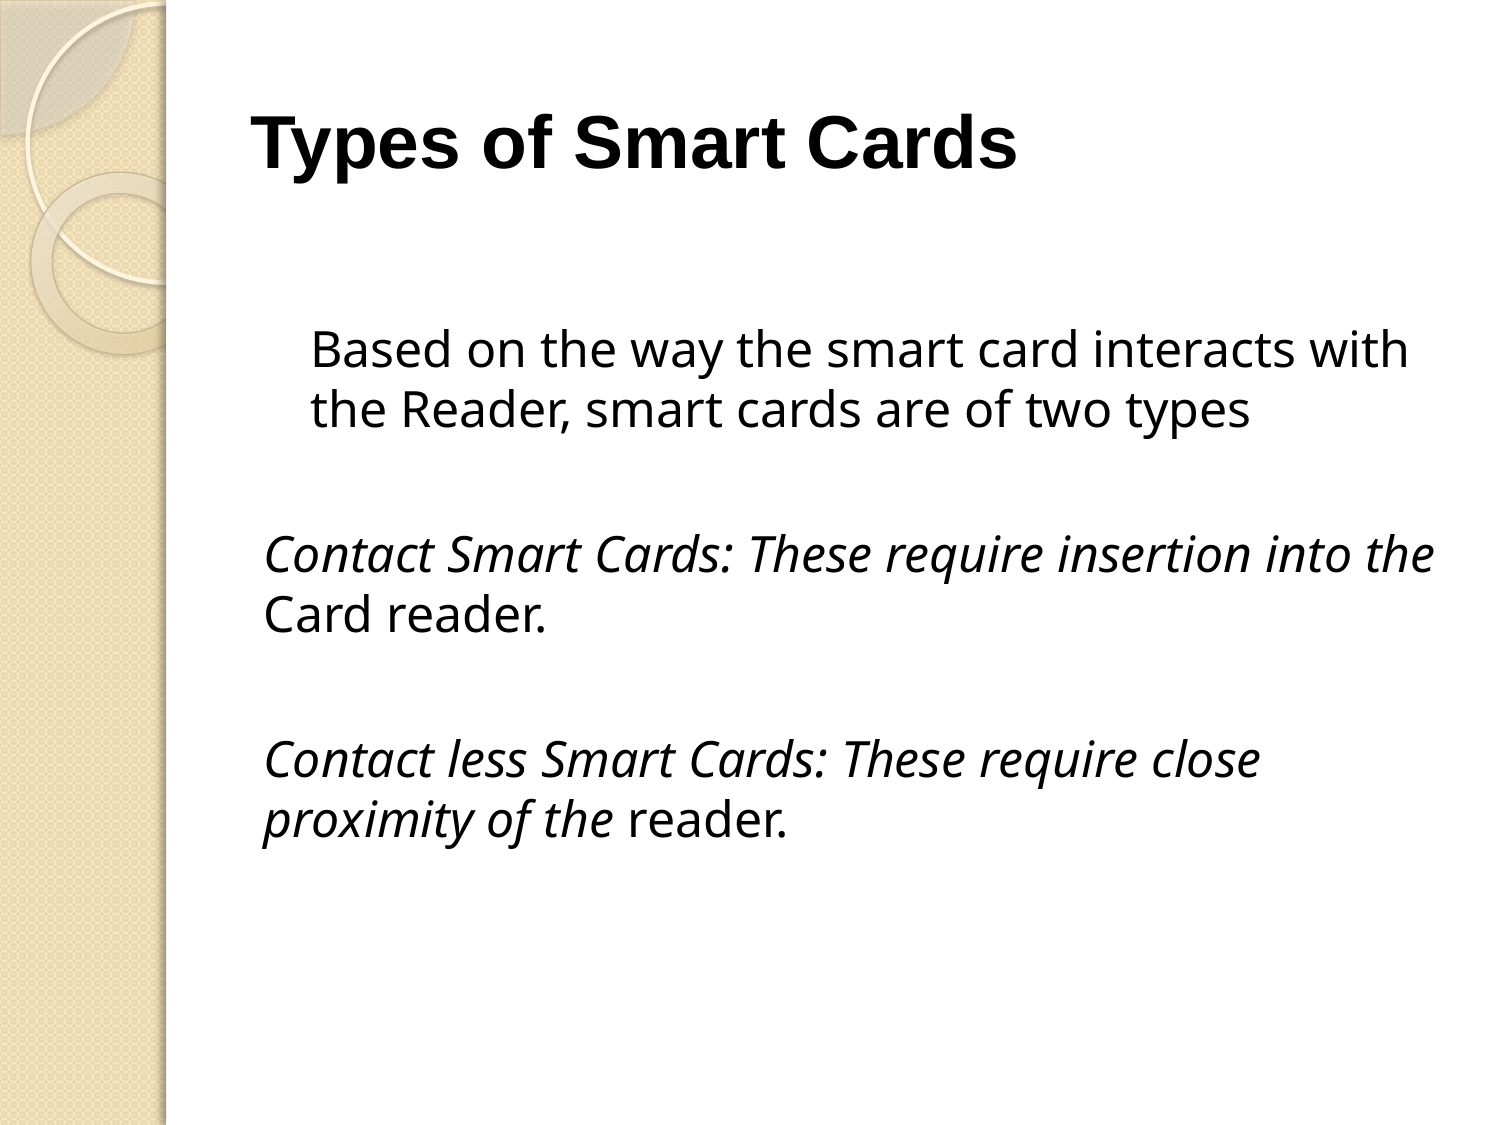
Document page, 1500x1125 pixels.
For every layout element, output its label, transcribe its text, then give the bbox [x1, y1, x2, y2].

title Types of Smart Cards [235, 45, 1466, 233]
list Based on the way the smart card interacts with the Reader, smart cards are of two types Contact Smart Cards: These require insertion into the Card reader. Contact less Smart Cards: These require close proximity of the reader. [235, 237, 1466, 1025]
